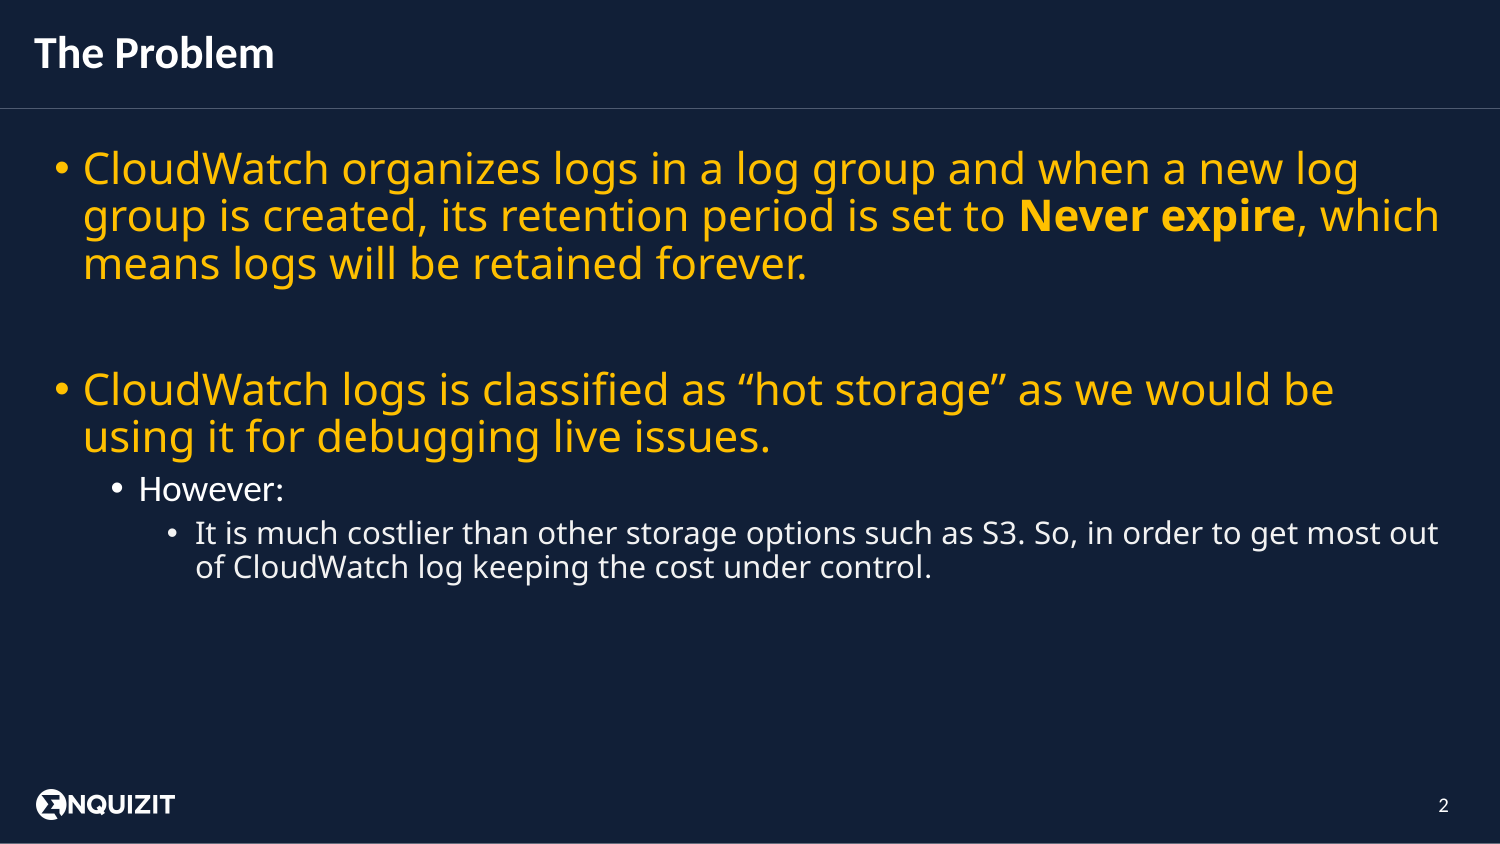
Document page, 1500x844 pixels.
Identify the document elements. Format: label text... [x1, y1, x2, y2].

slide_number 2 [1126, 782, 1464, 827]
picture [36, 789, 175, 820]
list CloudWatch organizes logs in a log group and when a new log group is created, its retention period is set to Never expire, which means logs will be retained forever. CloudWatch logs is classified as “hot storage” as we would be using it for debugging live issues. However: It is much costlier than other storage options such as S3. So, in order to get most out of CloudWatch log keeping the cost under control. [39, 139, 1464, 758]
title The Problem [0, 0, 1500, 109]
